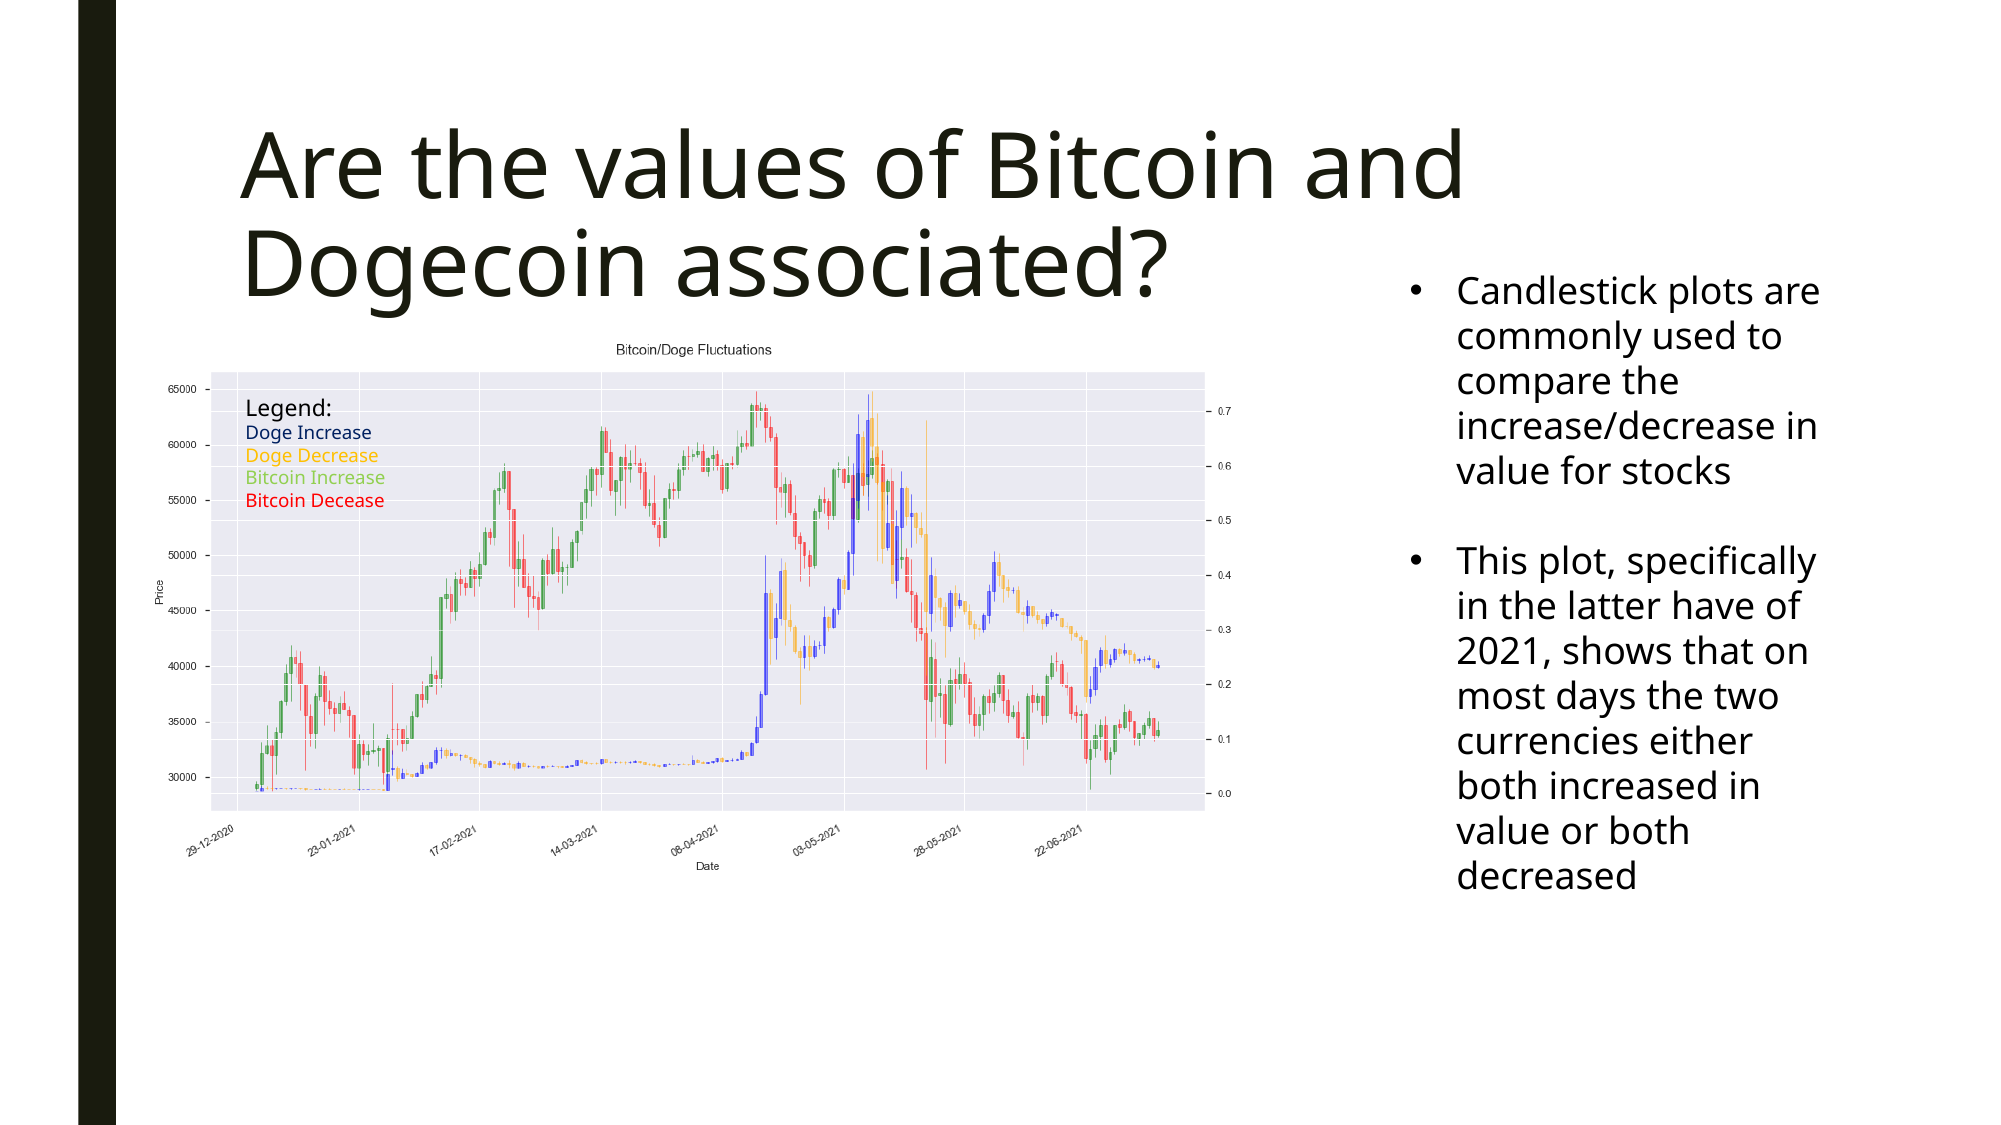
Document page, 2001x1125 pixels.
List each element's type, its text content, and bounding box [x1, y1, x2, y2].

picture [142, 332, 1244, 884]
text_box Candlestick plots are commonly used to compare the increase/decrease in value for stocks This plot, specifically in the latter have of 2021, shows that on most days the two currencies either both increased in value or both decreased [1394, 259, 1845, 905]
title Are the values of Bitcoin and Dogecoin associated? [225, 112, 1800, 357]
